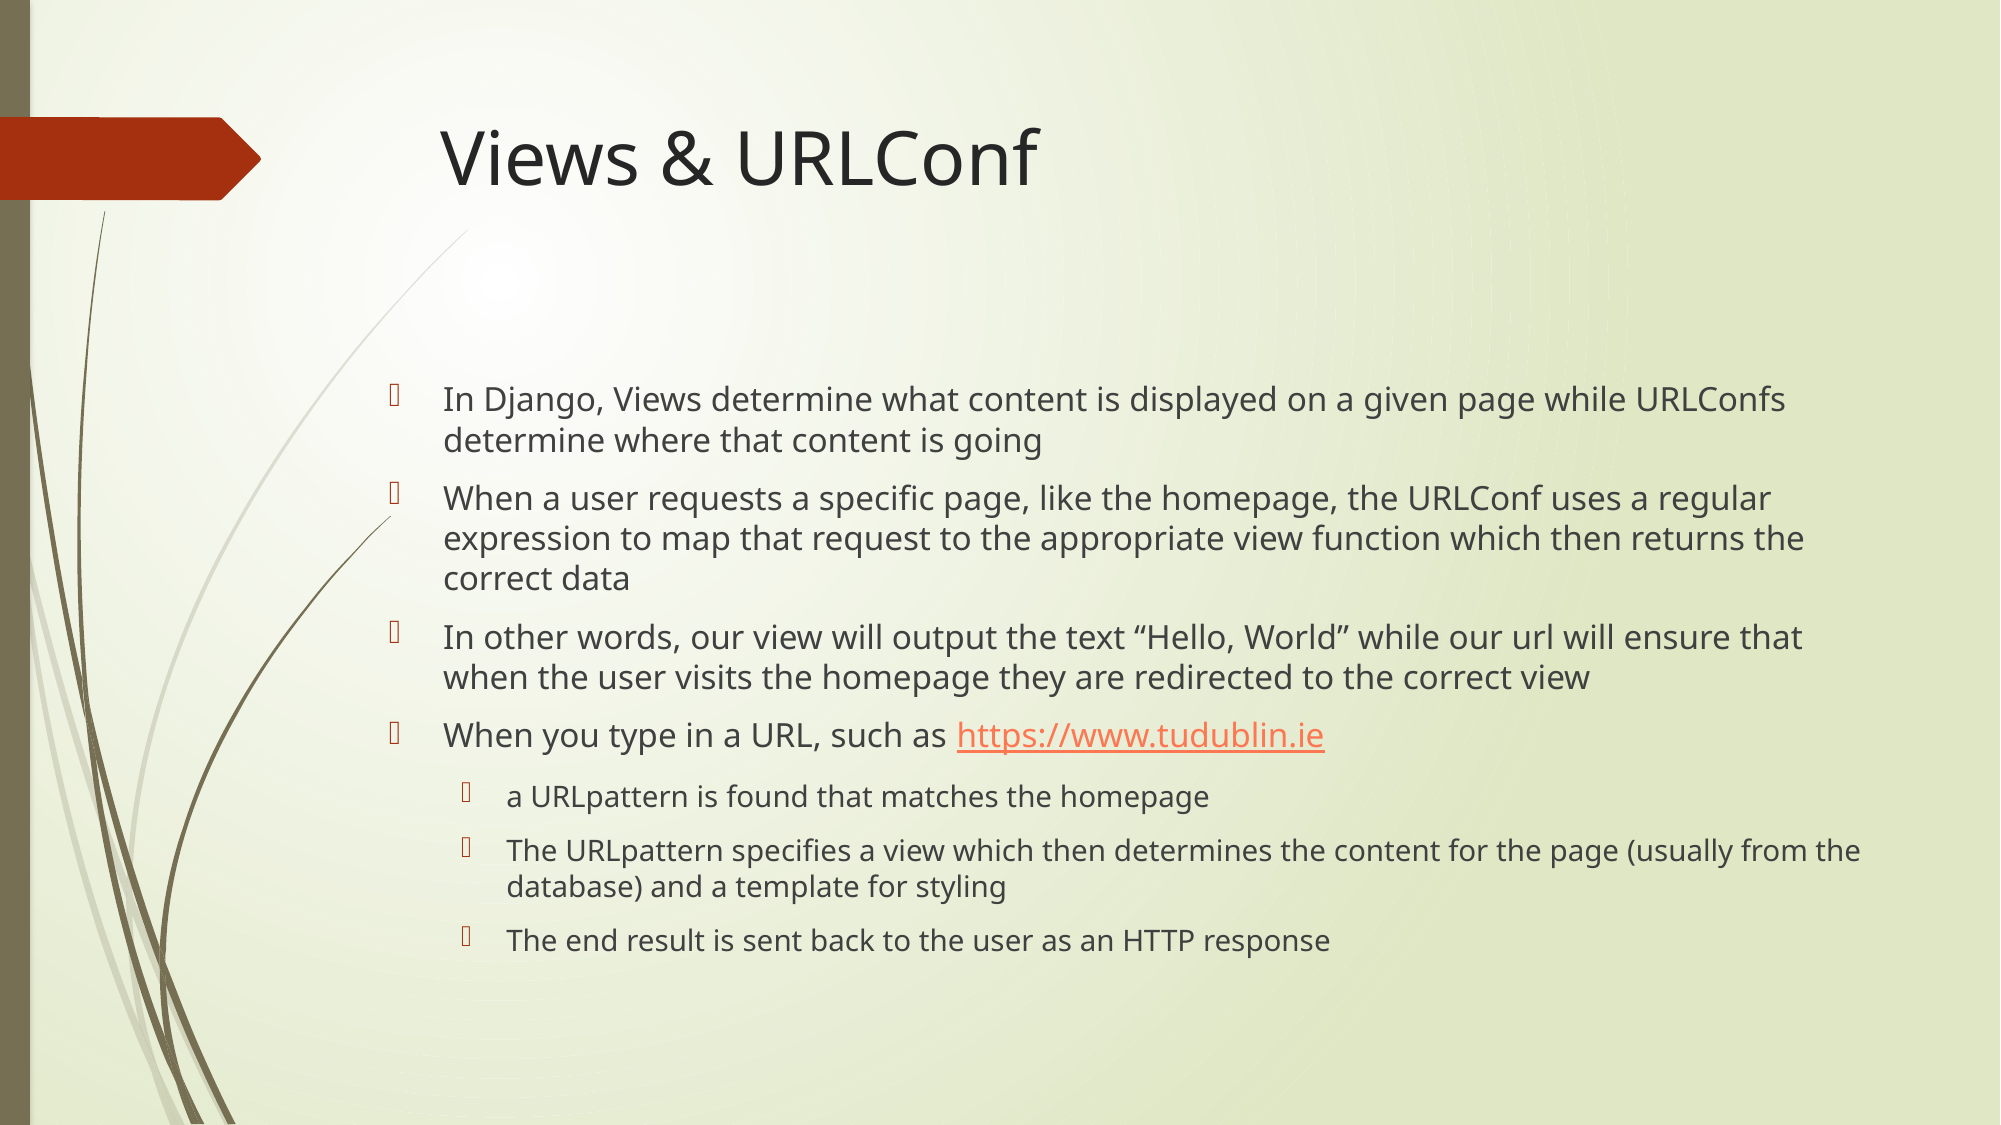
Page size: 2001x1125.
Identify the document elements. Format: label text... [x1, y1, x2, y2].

title Views & URLConf [425, 102, 1888, 312]
list In Django, Views determine what content is displayed on a given page while URLConfs determine where that content is going When a user requests a specific page, like the homepage, the URLConf uses a regular expression to map that request to the appropriate view function which then returns the correct data In other words, our view will output the text “Hello, World” while our url will ensure that when the user visits the homepage they are redirected to the correct view When you type in a URL, such as https://www.tudublin.ie a URLpattern is found that matches the homepage The URLpattern specifies a view which then determines the content for the page (usually from the database) and a template for styling The end result is sent back to the user as an HTTP response [373, 312, 1888, 970]
